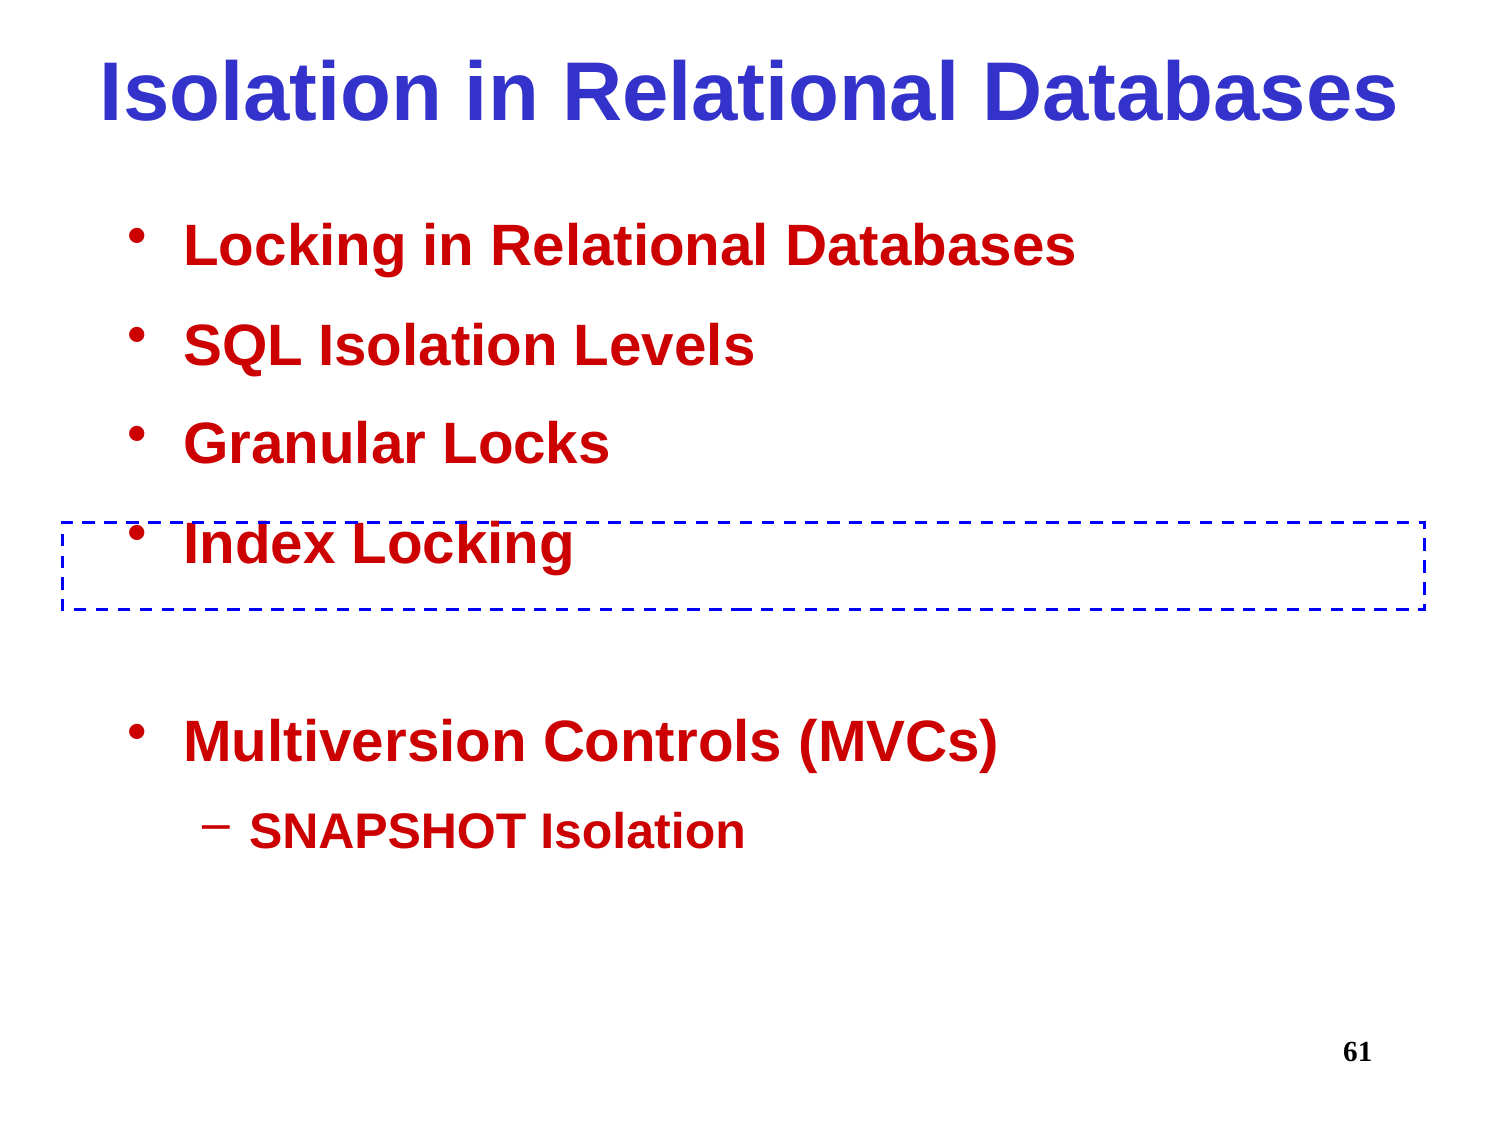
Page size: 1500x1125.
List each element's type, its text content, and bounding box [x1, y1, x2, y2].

list Locking in Relational Databases SQL Isolation Levels Granular Locks Index Locking Multiversion Controls (MVCs) SNAPSHOT Isolation [112, 199, 1388, 522]
text_box [1074, 1024, 1388, 1100]
title Isolation in Relational Databases [0, 37, 1500, 138]
text_box [62, 522, 1425, 610]
list Locking in Relational Databases SQL Isolation Levels Granular Locks Index Locking Multiversion Controls (MVCs) SNAPSHOT Isolation [112, 610, 1388, 1001]
